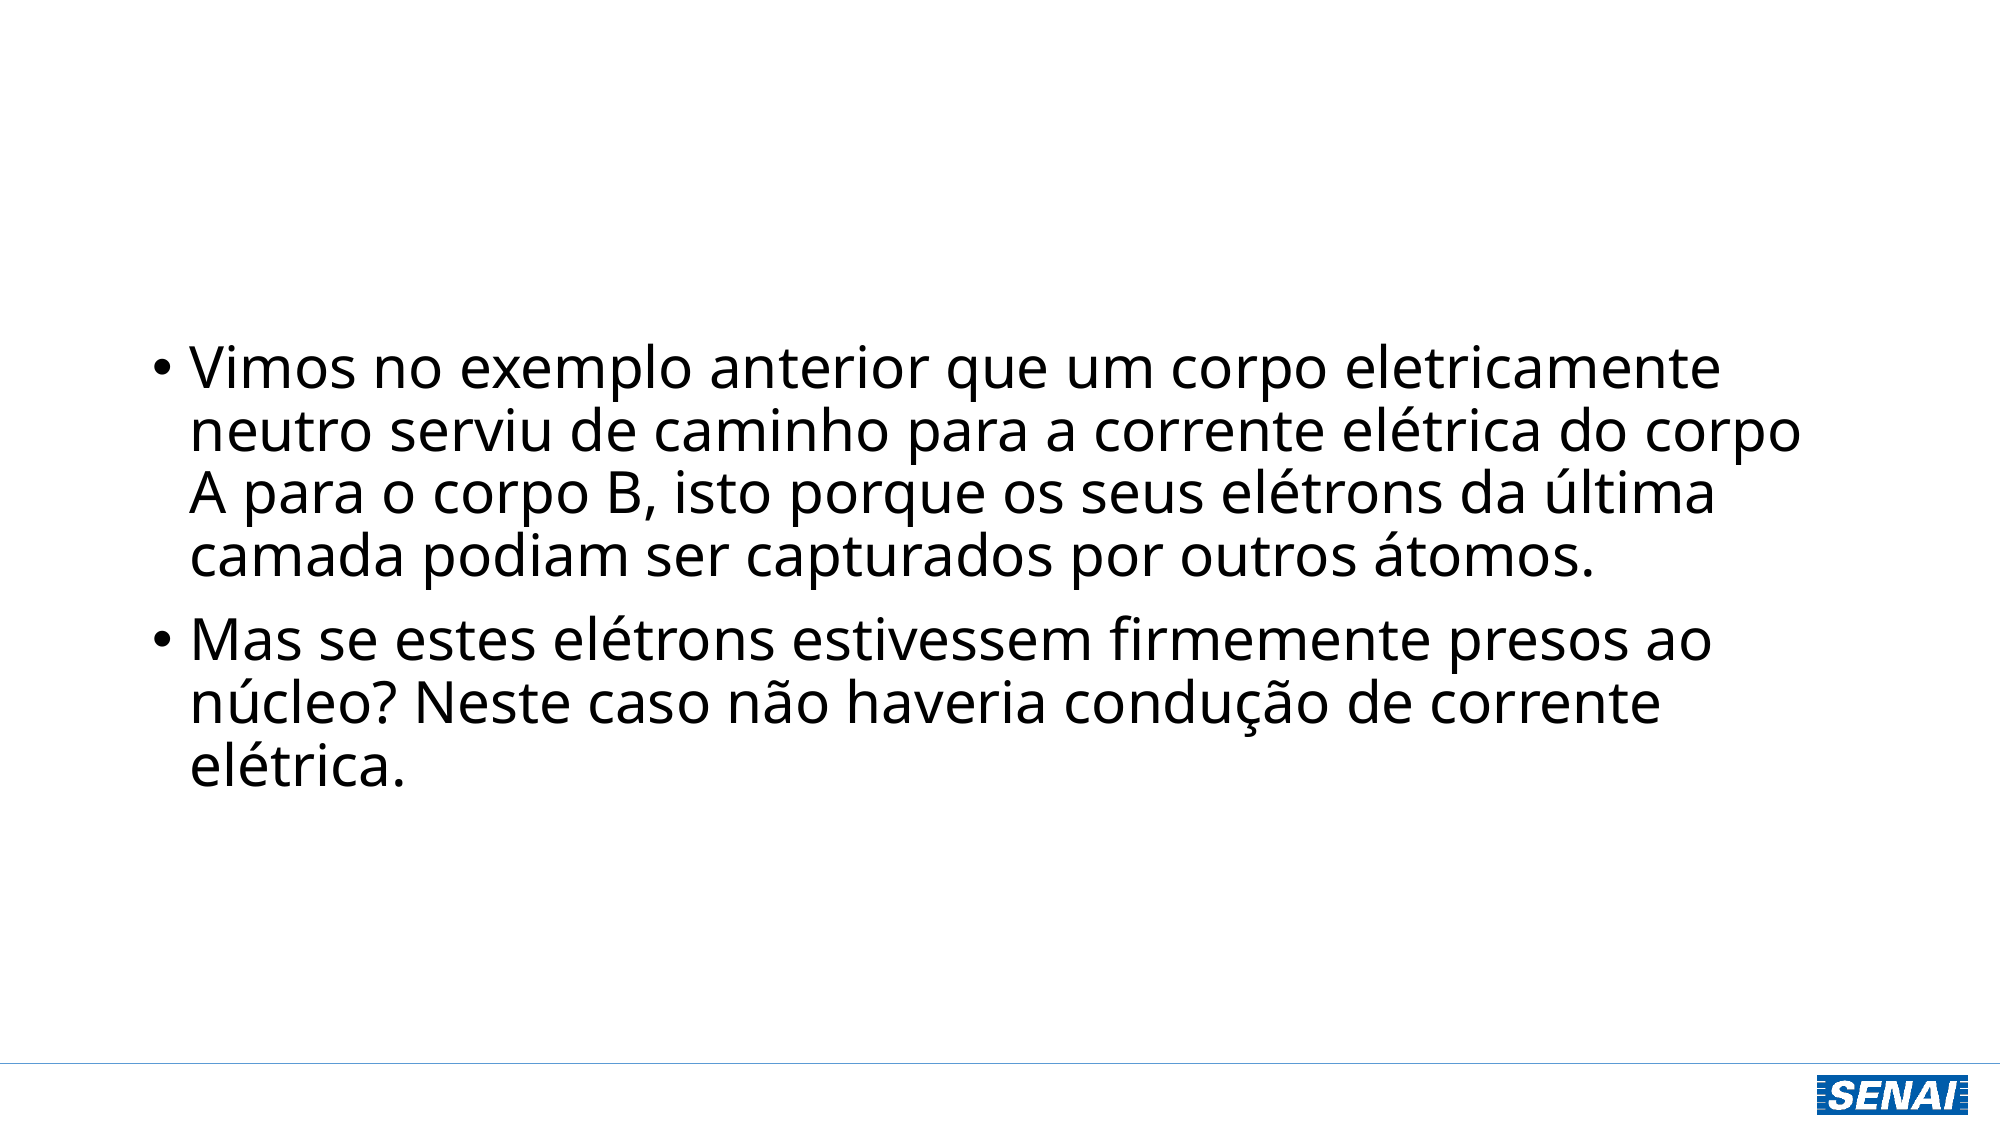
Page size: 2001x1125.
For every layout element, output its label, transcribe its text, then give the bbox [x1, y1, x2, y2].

picture [1817, 1075, 1968, 1115]
list Vimos no exemplo anterior que um corpo eletricamente neutro serviu de caminho para a corrente elétrica do corpo A para o corpo B, isto porque os seus elétrons da última camada podiam ser capturados por outros átomos. Mas se estes elétrons estivessem firmemente presos ao núcleo? Neste caso não haveria condução de corrente elétrica. [137, 330, 1863, 1001]
